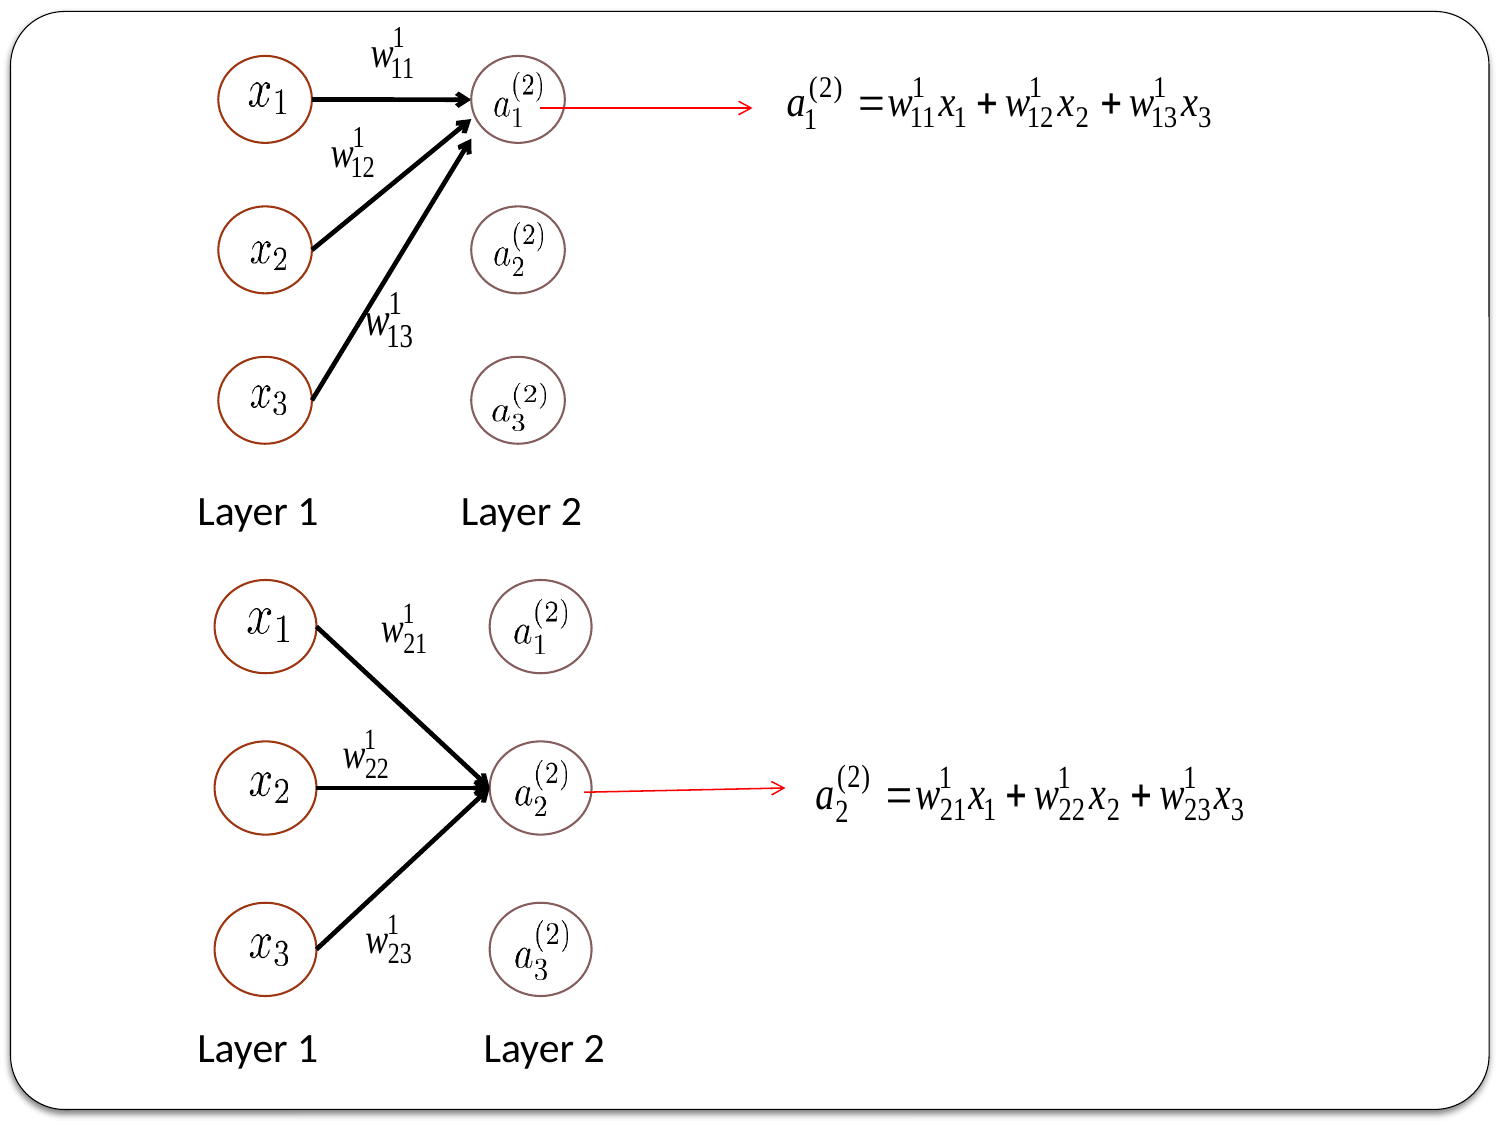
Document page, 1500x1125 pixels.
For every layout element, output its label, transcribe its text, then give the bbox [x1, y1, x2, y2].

picture [494, 71, 543, 127]
text_box [470, 355, 566, 435]
text_box [217, 355, 313, 445]
text_box [496, 440, 540, 445]
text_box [779, 65, 1220, 139]
text_box Layer 2 [445, 476, 597, 542]
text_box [311, 138, 472, 389]
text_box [363, 15, 420, 90]
text_box [477, 205, 566, 295]
picture [494, 221, 543, 277]
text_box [311, 118, 318, 137]
picture [248, 82, 287, 114]
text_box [356, 278, 422, 360]
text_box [193, 579, 1251, 1065]
picture [250, 385, 286, 416]
text_box [217, 54, 313, 144]
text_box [323, 115, 384, 190]
text_box Layer 1 [182, 476, 334, 542]
text_box [217, 205, 305, 295]
picture [250, 240, 286, 270]
text_box voice1 [489, 72, 565, 134]
picture [492, 381, 546, 431]
text_box [470, 54, 566, 144]
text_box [388, 118, 472, 137]
